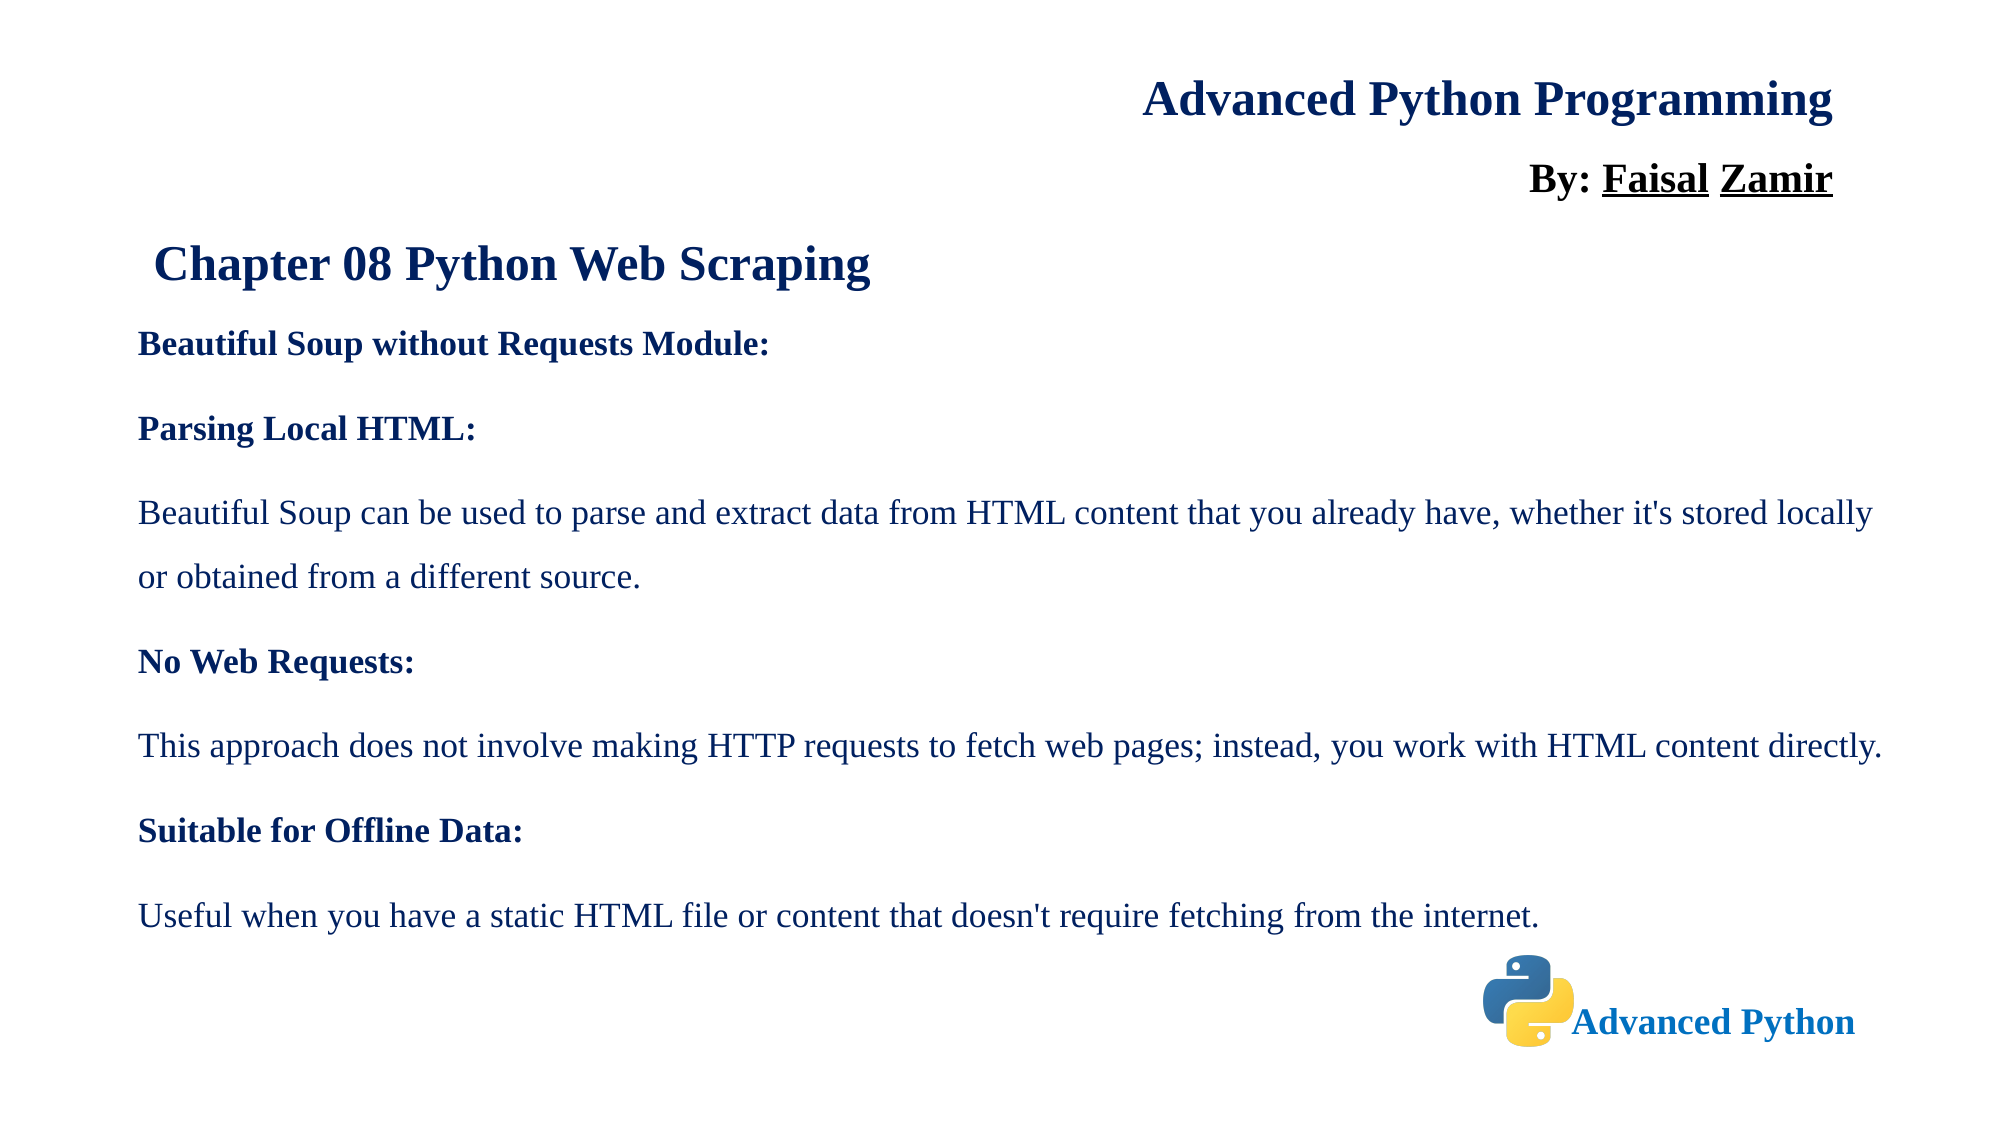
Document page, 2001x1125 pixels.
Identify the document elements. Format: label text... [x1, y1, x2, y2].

picture [1483, 955, 1574, 1047]
list Beautiful Soup without Requests Module: Parsing Local HTML: Beautiful Soup can be used to parse and extract data from HTML content that you already have, whether it's stored locally or obtained from a different source. No Web Requests: This approach does not involve making HTTP requests to fetch web pages; instead, you work with HTML content directly. Suitable for Offline Data: Useful when you have a static HTML file or content that doesn't require fetching from the internet. [122, 291, 1906, 1062]
text_box Advanced Python [1465, 955, 1971, 1062]
text_box Advanced Python Programming By: Faisal Zamir Chapter 08 Python Web Scraping [138, 53, 1849, 273]
